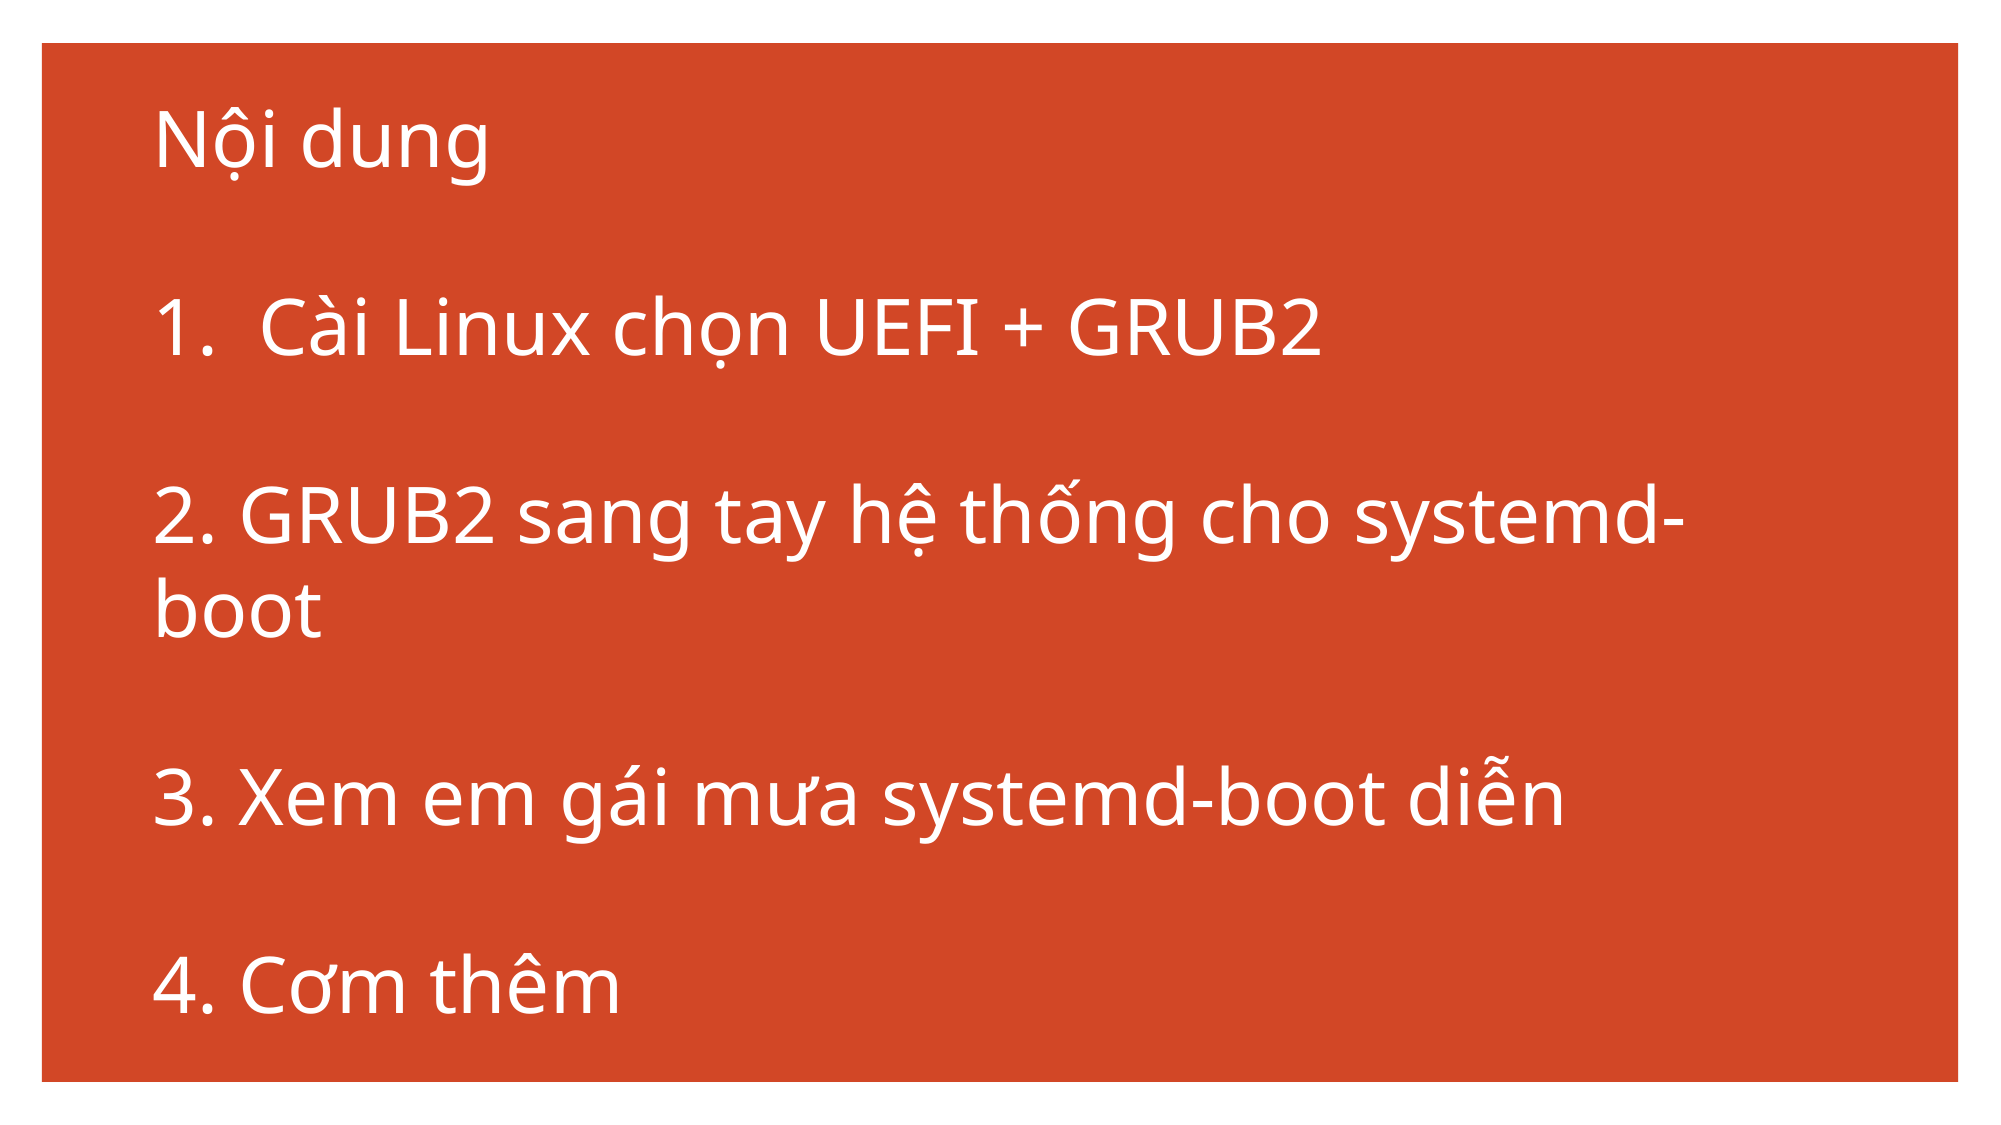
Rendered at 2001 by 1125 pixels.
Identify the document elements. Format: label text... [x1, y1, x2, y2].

title Nội dung 1. Cài Linux chọn UEFI + GRUB2 2. GRUB2 sang tay hệ thống cho systemd-boot 3. Xem em gái mưa systemd-boot diễn 4. Cơm thêm [137, 79, 1863, 1039]
